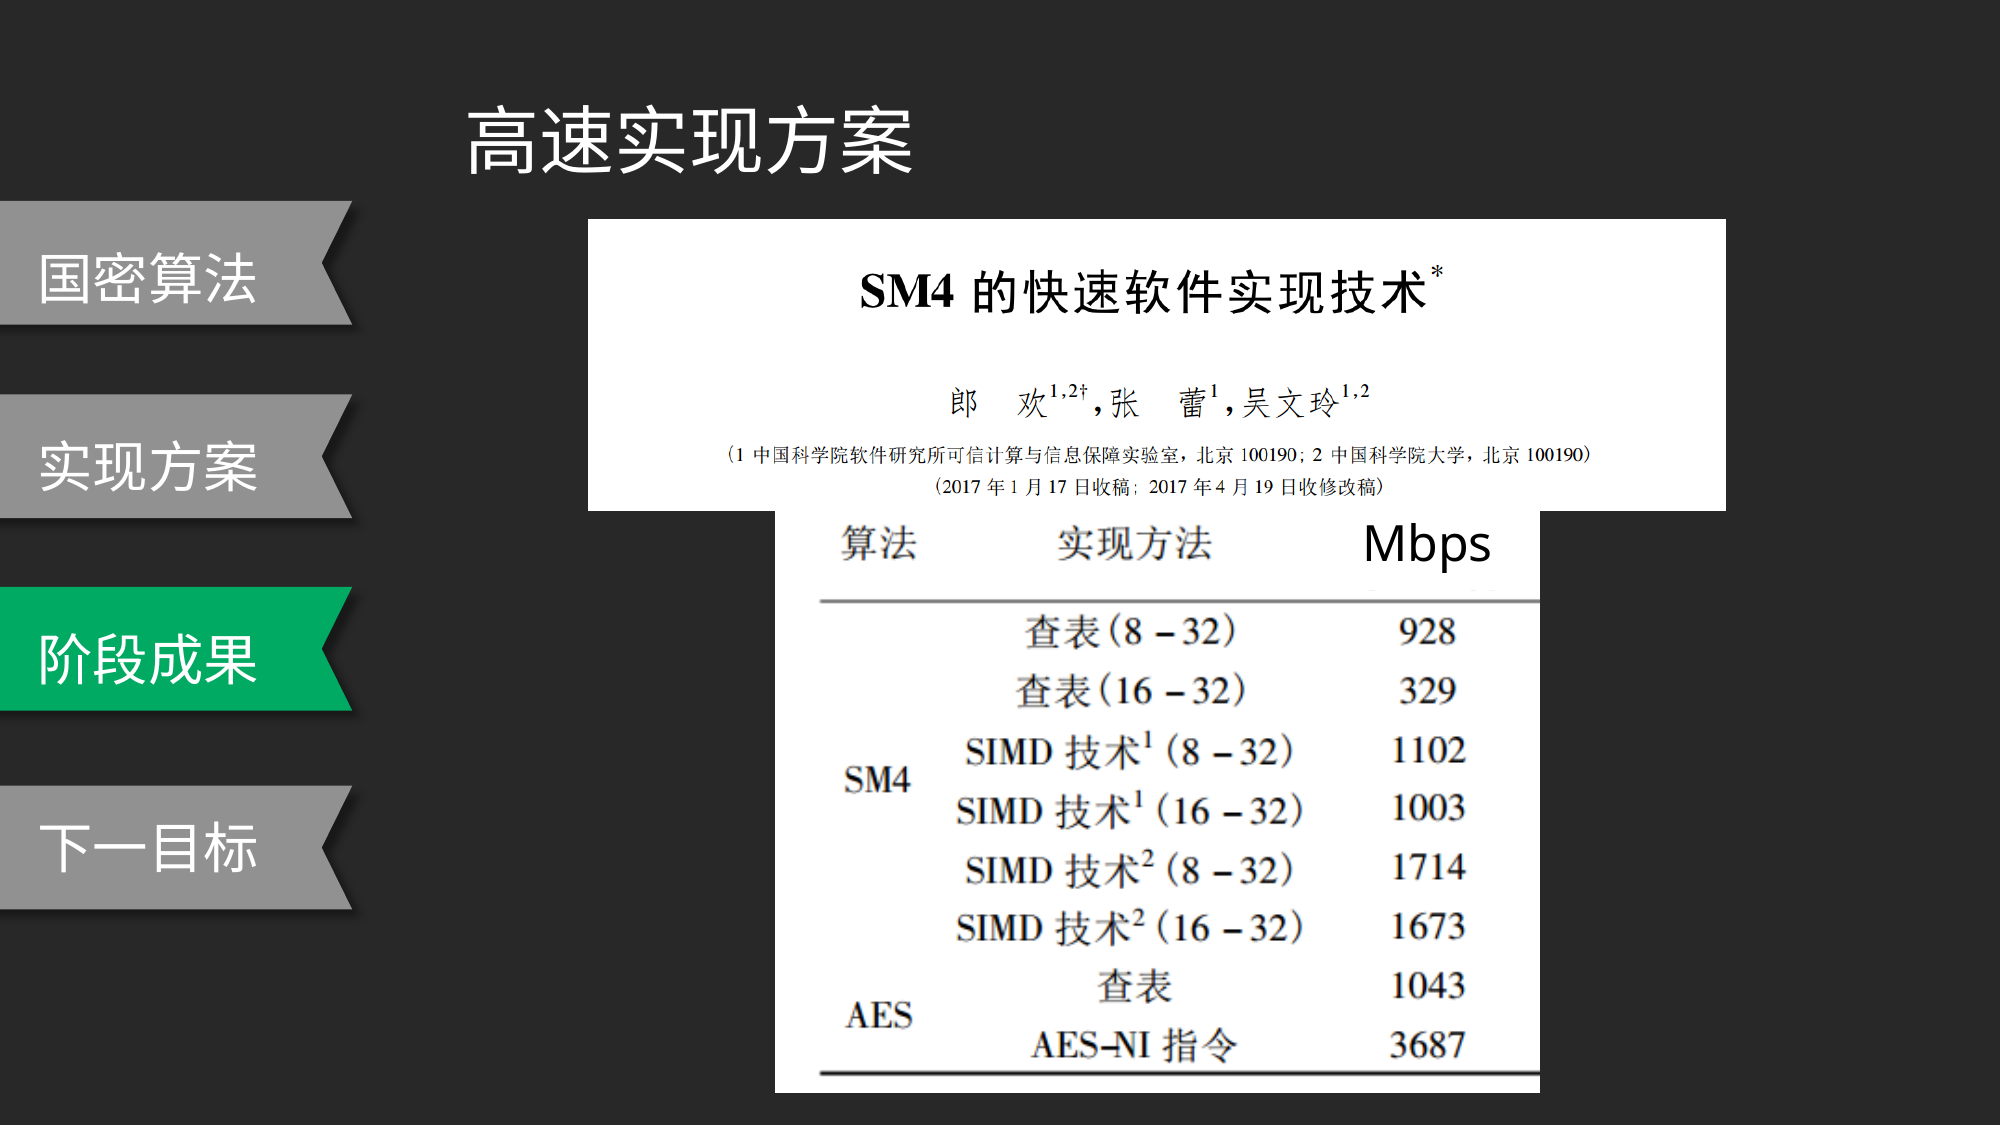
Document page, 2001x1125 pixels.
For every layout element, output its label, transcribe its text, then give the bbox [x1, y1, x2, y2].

text_box [0, 586, 354, 712]
text_box 国密算法 [22, 229, 275, 318]
text_box [0, 200, 354, 326]
text_box 高速实现方案 [449, 96, 2001, 314]
text_box [0, 785, 354, 910]
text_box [775, 511, 1540, 1093]
text_box 实现方案 [22, 417, 275, 506]
text_box 阶段成果 [22, 610, 275, 699]
text_box [0, 393, 354, 519]
picture [588, 219, 1726, 511]
text_box 下一目标 [22, 799, 275, 888]
